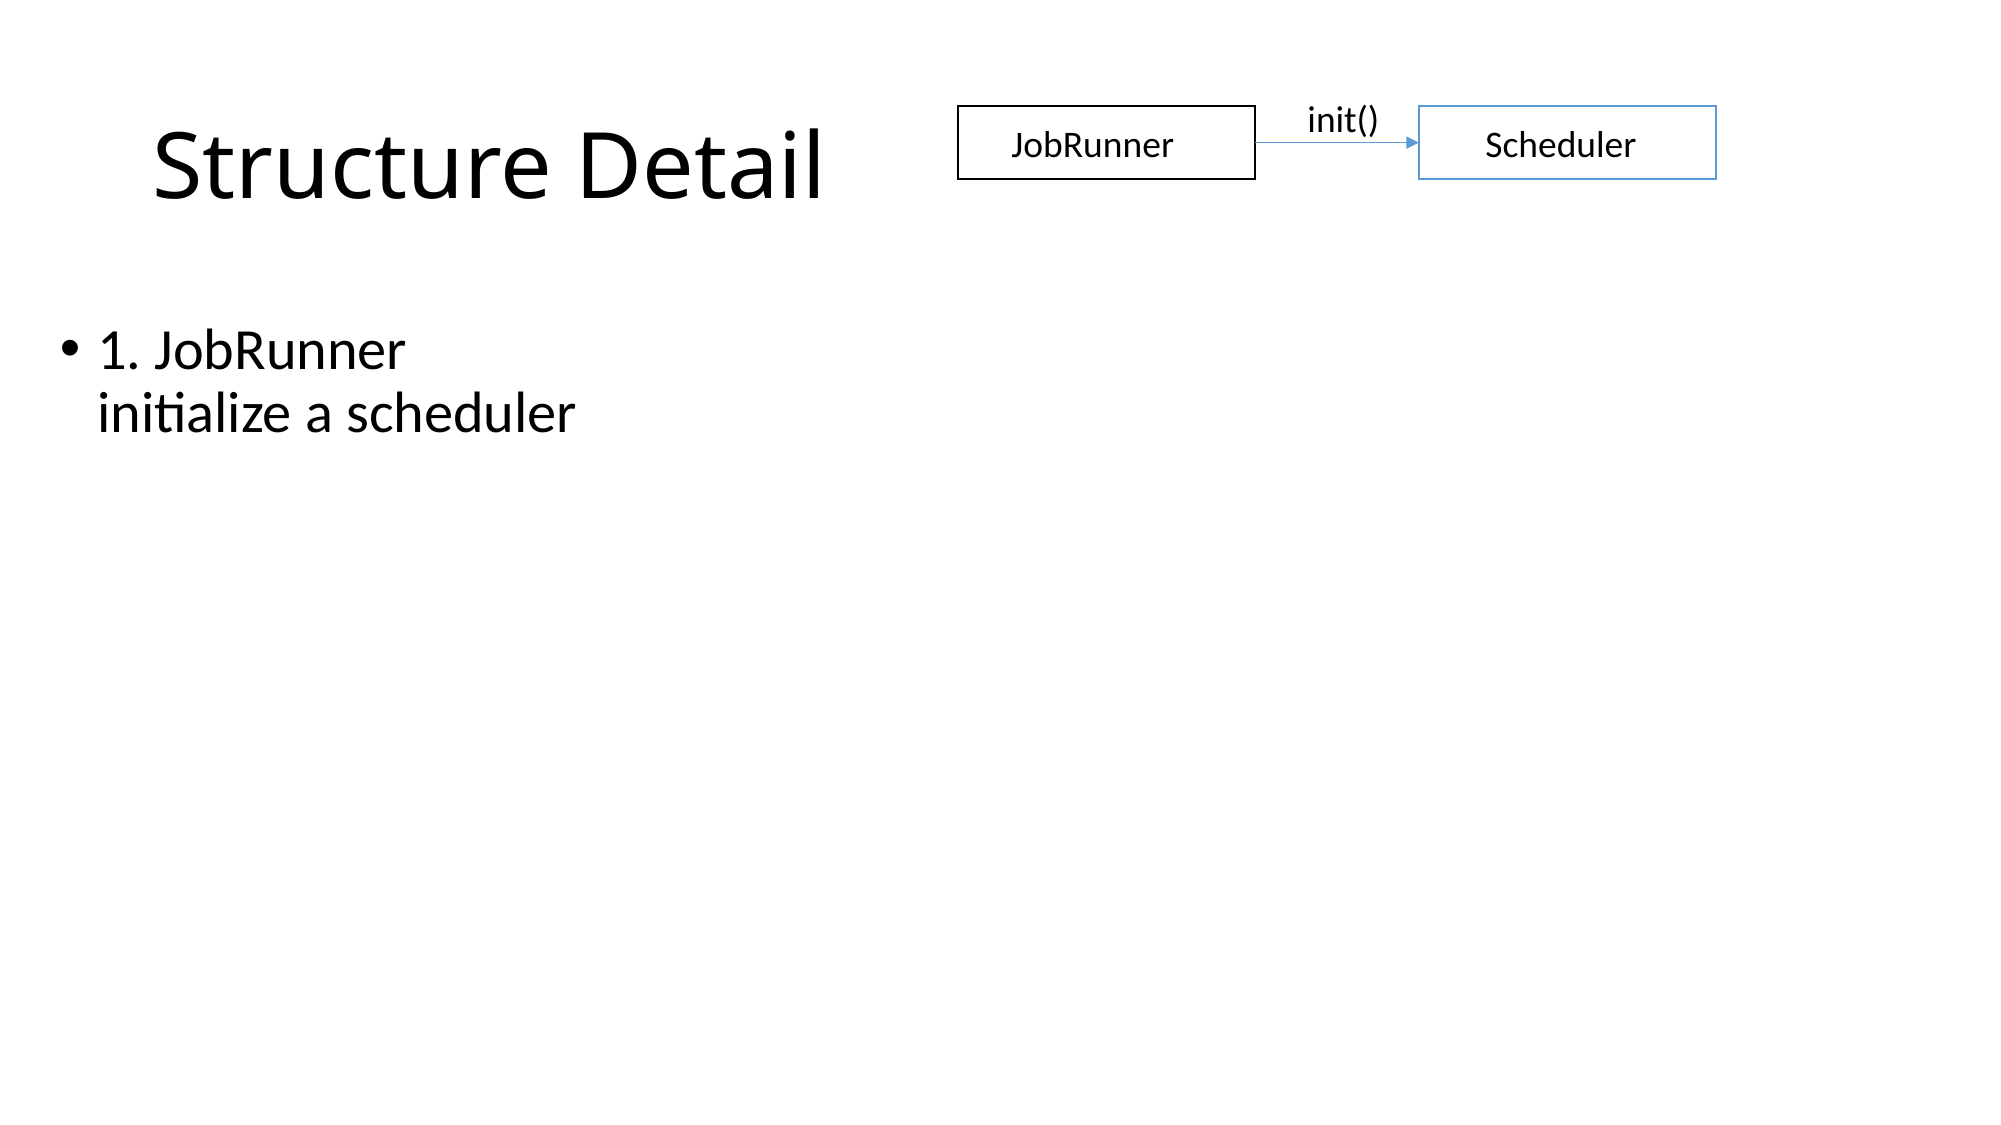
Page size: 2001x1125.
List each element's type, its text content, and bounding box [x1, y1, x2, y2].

title Structure Detail [137, 59, 1863, 278]
text_box JobRunner [996, 112, 1217, 173]
text_box init() [1292, 143, 1419, 148]
list 1. JobRunner initialize a scheduler [44, 311, 613, 1026]
text_box Scheduler [1470, 112, 1665, 173]
text_box init() [1292, 87, 1419, 142]
text_box [1418, 105, 1717, 180]
text_box [957, 105, 1256, 180]
